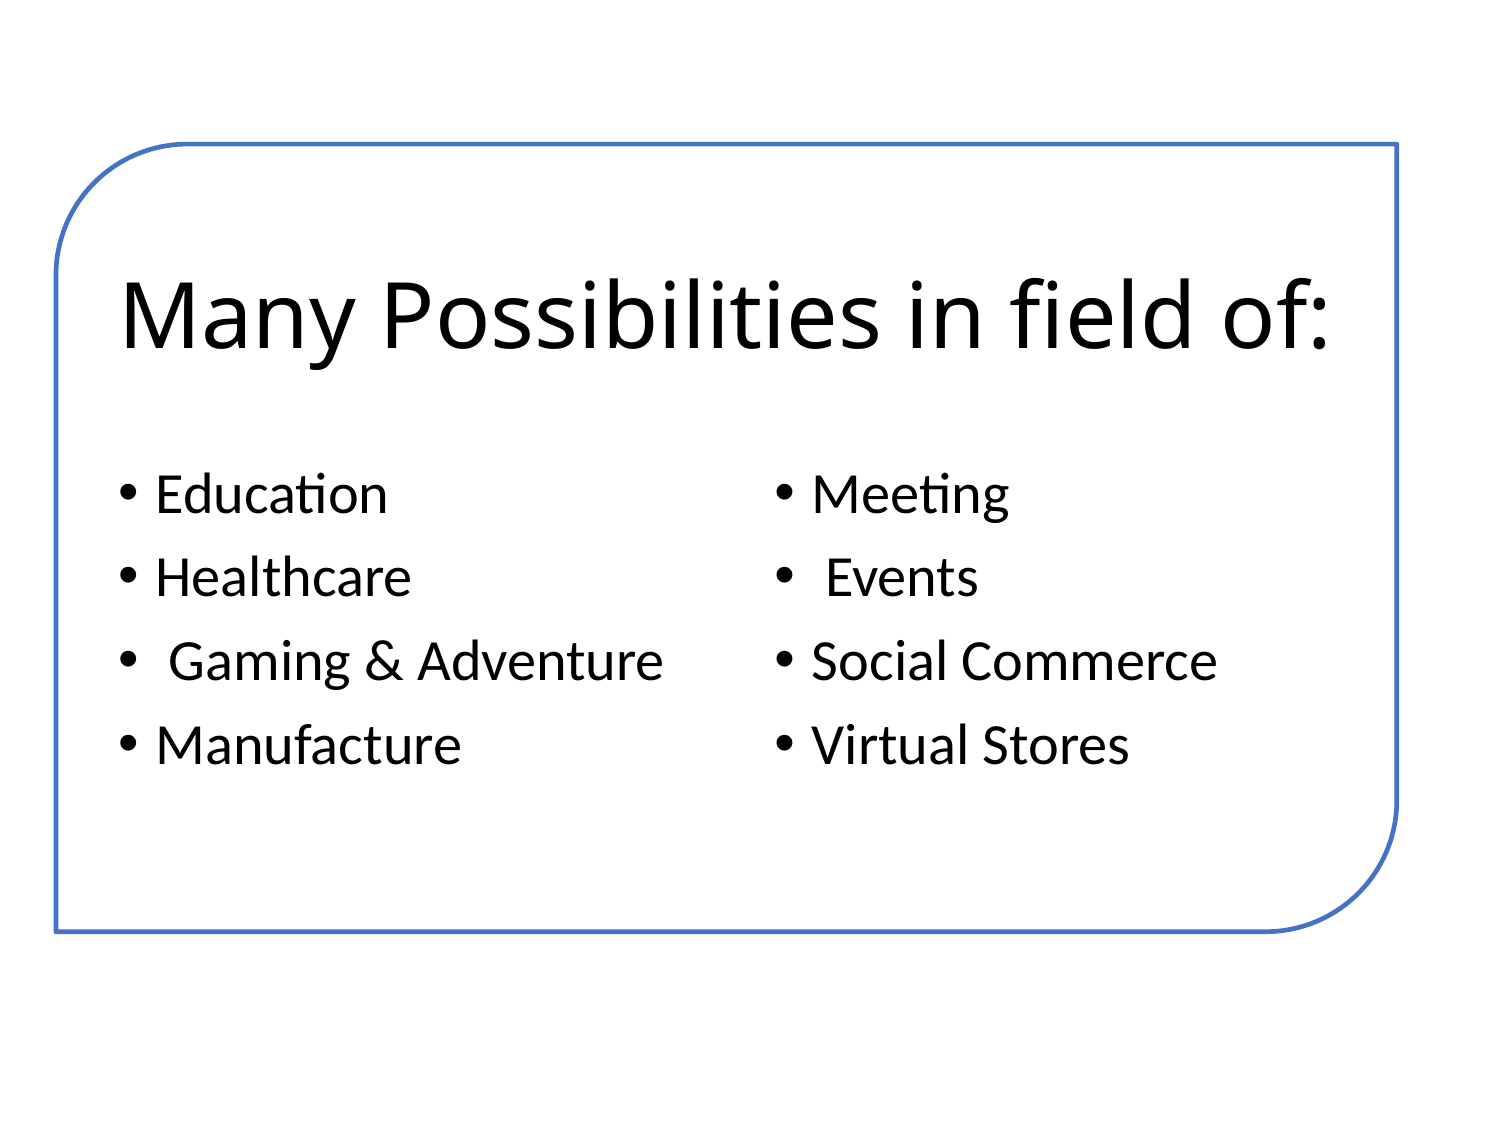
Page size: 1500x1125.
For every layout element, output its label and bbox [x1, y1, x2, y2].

text_box [55, 144, 1397, 932]
